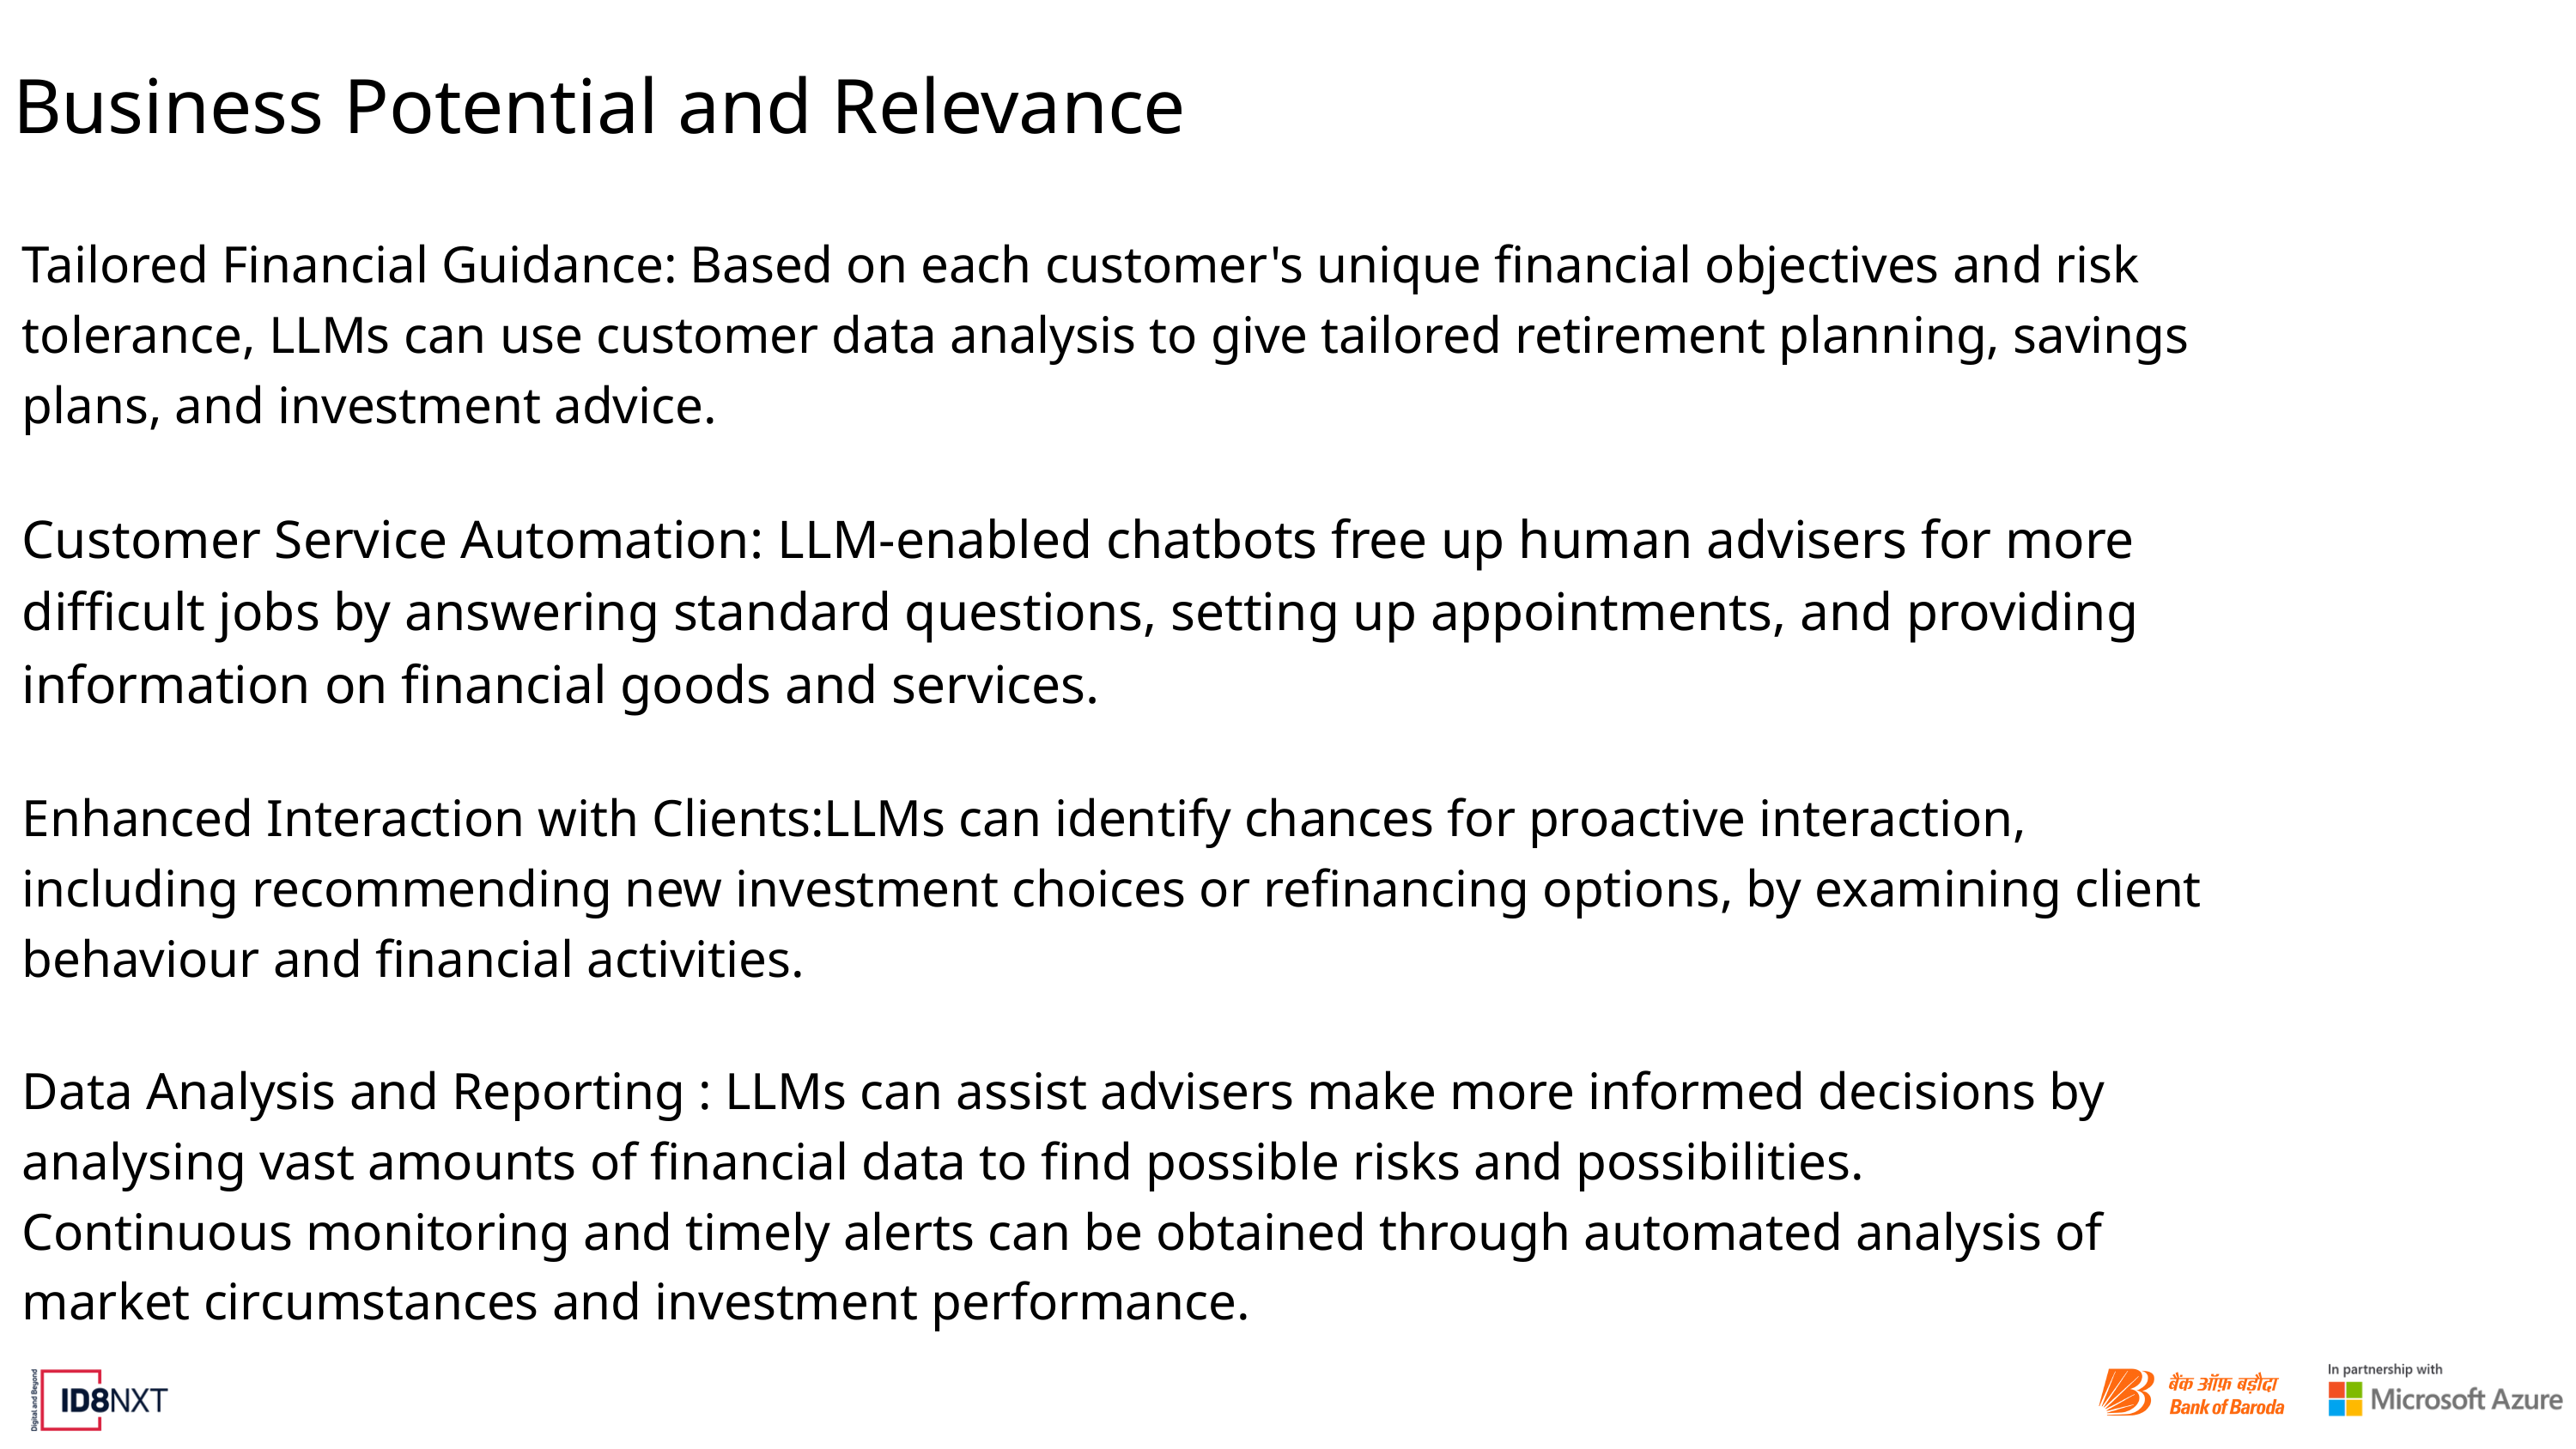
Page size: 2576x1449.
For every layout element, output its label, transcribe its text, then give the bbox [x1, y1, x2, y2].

text_box Enhanced Interaction with Clients:LLMs can identify chances for proactive interaction, including recommending new investment choices or refinancing options, by examining client behaviour and financial activities. [21, 776, 2215, 987]
text_box [2098, 1341, 2287, 1448]
text_box Data Analysis and Reporting : LLMs can assist advisers make more informed decisions by analysing vast amounts of financial data to find possible risks and possibilities. Continuous monitoring and timely alerts can be obtained through automated analysis of market circumstances and investment performance. [21, 1049, 2160, 1331]
text_box Customer Service Automation: LLM-enabled chatbots free up human advisers for more difficult jobs by answering standard questions, setting up appointments, and providing information on financial goods and services. [21, 495, 2202, 714]
text_box [21, 1355, 178, 1446]
text_box [2326, 1361, 2565, 1419]
text_box Business Potential and Relevance [13, 58, 1842, 239]
text_box Tailored Financial Guidance: Based on each customer's unique financial objectives and risk tolerance, LLMs can use customer data analysis to give tailored retirement planning, savings plans, and investment advice. [21, 222, 2193, 433]
